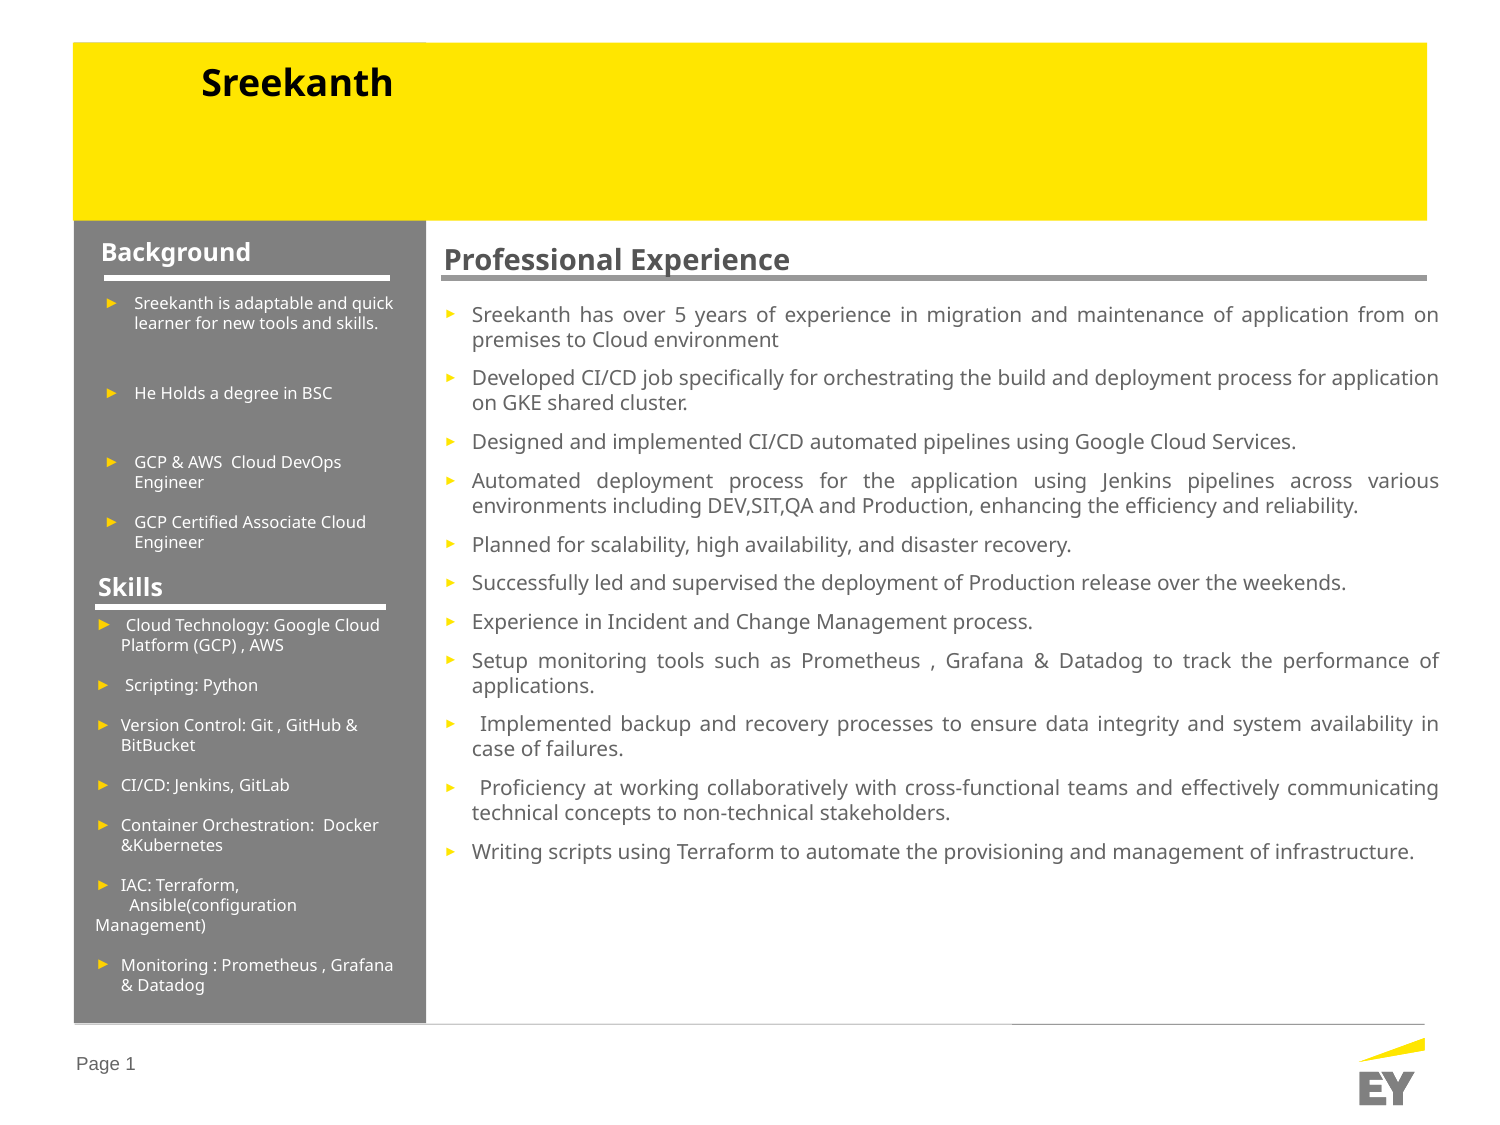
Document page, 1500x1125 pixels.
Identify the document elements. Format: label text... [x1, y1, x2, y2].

list Sreekanth is adaptable and quick learner for new tools and skills. He Holds a degree in BSC GCP & AWS Cloud DevOps Engineer GCP Certified Associate Cloud Engineer [102, 293, 414, 513]
text_box Skills [98, 571, 399, 620]
list Sreekanth [201, 59, 869, 104]
text_box [100, 513, 414, 637]
text_box Background [100, 236, 408, 262]
text_box Cloud Technology: Google Cloud Platform (GCP) , AWS Scripting: Python Version Control: Git , GitHub & BitBucket CI/CD: Jenkins, GitLab Container Orchestration: Docker &Kubernetes IAC: Terraform, Ansible(configuration Management) Monitoring : Prometheus , Grafana & Datadog [95, 614, 402, 889]
list Professional Experience Sreekanth has over 5 years of experience in migration and maintenance of application from on premises to Cloud environment Developed CI/CD job specifically for orchestrating the build and deployment process for application on GKE shared cluster. Designed and implemented CI/CD automated pipelines using Google Cloud Services. Automated deployment process for the application using Jenkins pipelines across various environments including DEV,SIT,QA and Production, enhancing the efficiency and reliability. Planned for scalability, high availability, and disaster recovery. Successfully led and supervised the deployment of Production release over the weekends. Experience in Incident and Change Management process. Setup monitoring tools such as Prometheus , Grafana & Datadog to track the performance of applications. Implemented backup and recovery processes to ensure data integrity and system availability in case of failures. Proficiency at working collaboratively with cross-functional teams and effectively communicating technical concepts to non-technical stakeholders. Writing scripts using Terraform to automate the provisioning and management of infrastructure. [443, 241, 1440, 1031]
